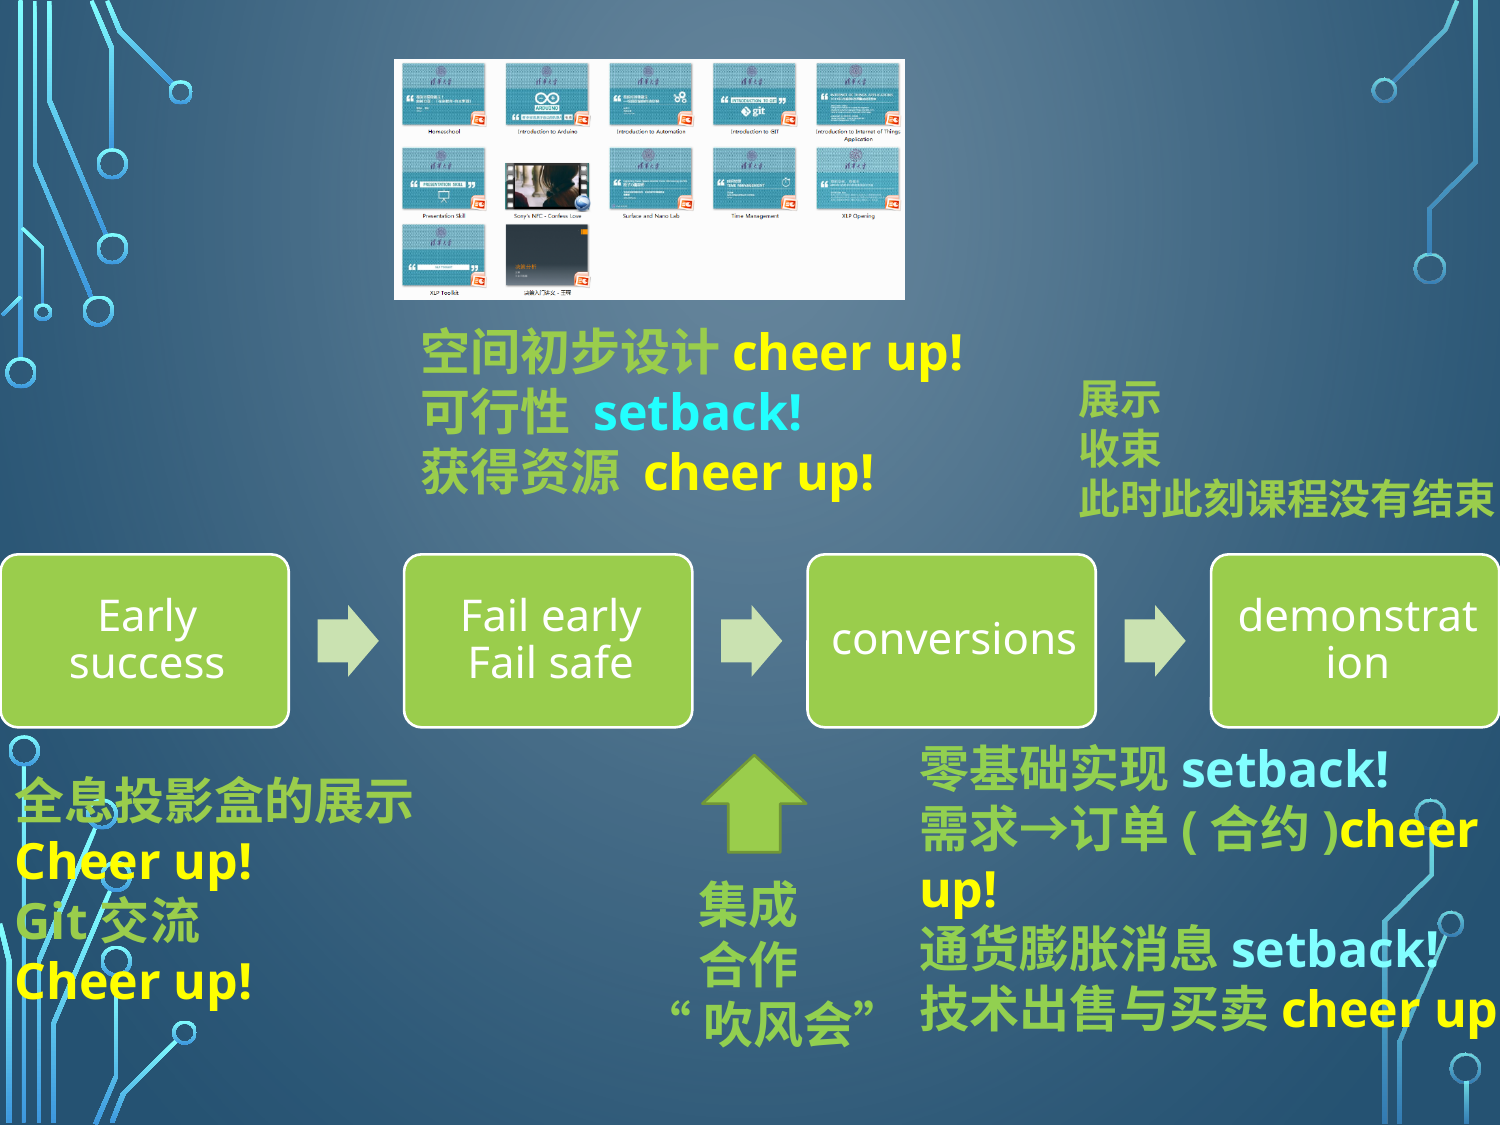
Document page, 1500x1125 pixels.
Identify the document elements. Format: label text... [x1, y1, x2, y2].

text_box 全息投影盒的展示 Cheer up! Git交流 Cheer up! [0, 1008, 585, 1125]
text_box 零基础实现setback! 需求→订单(合约)cheer up! 通货膨胀消息setback! 技术出售与买卖cheer up! [904, 1008, 1500, 1045]
picture [393, 59, 905, 300]
text_box 集成 合作 “吹风会” [626, 1008, 920, 1061]
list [0, 274, 1500, 1008]
